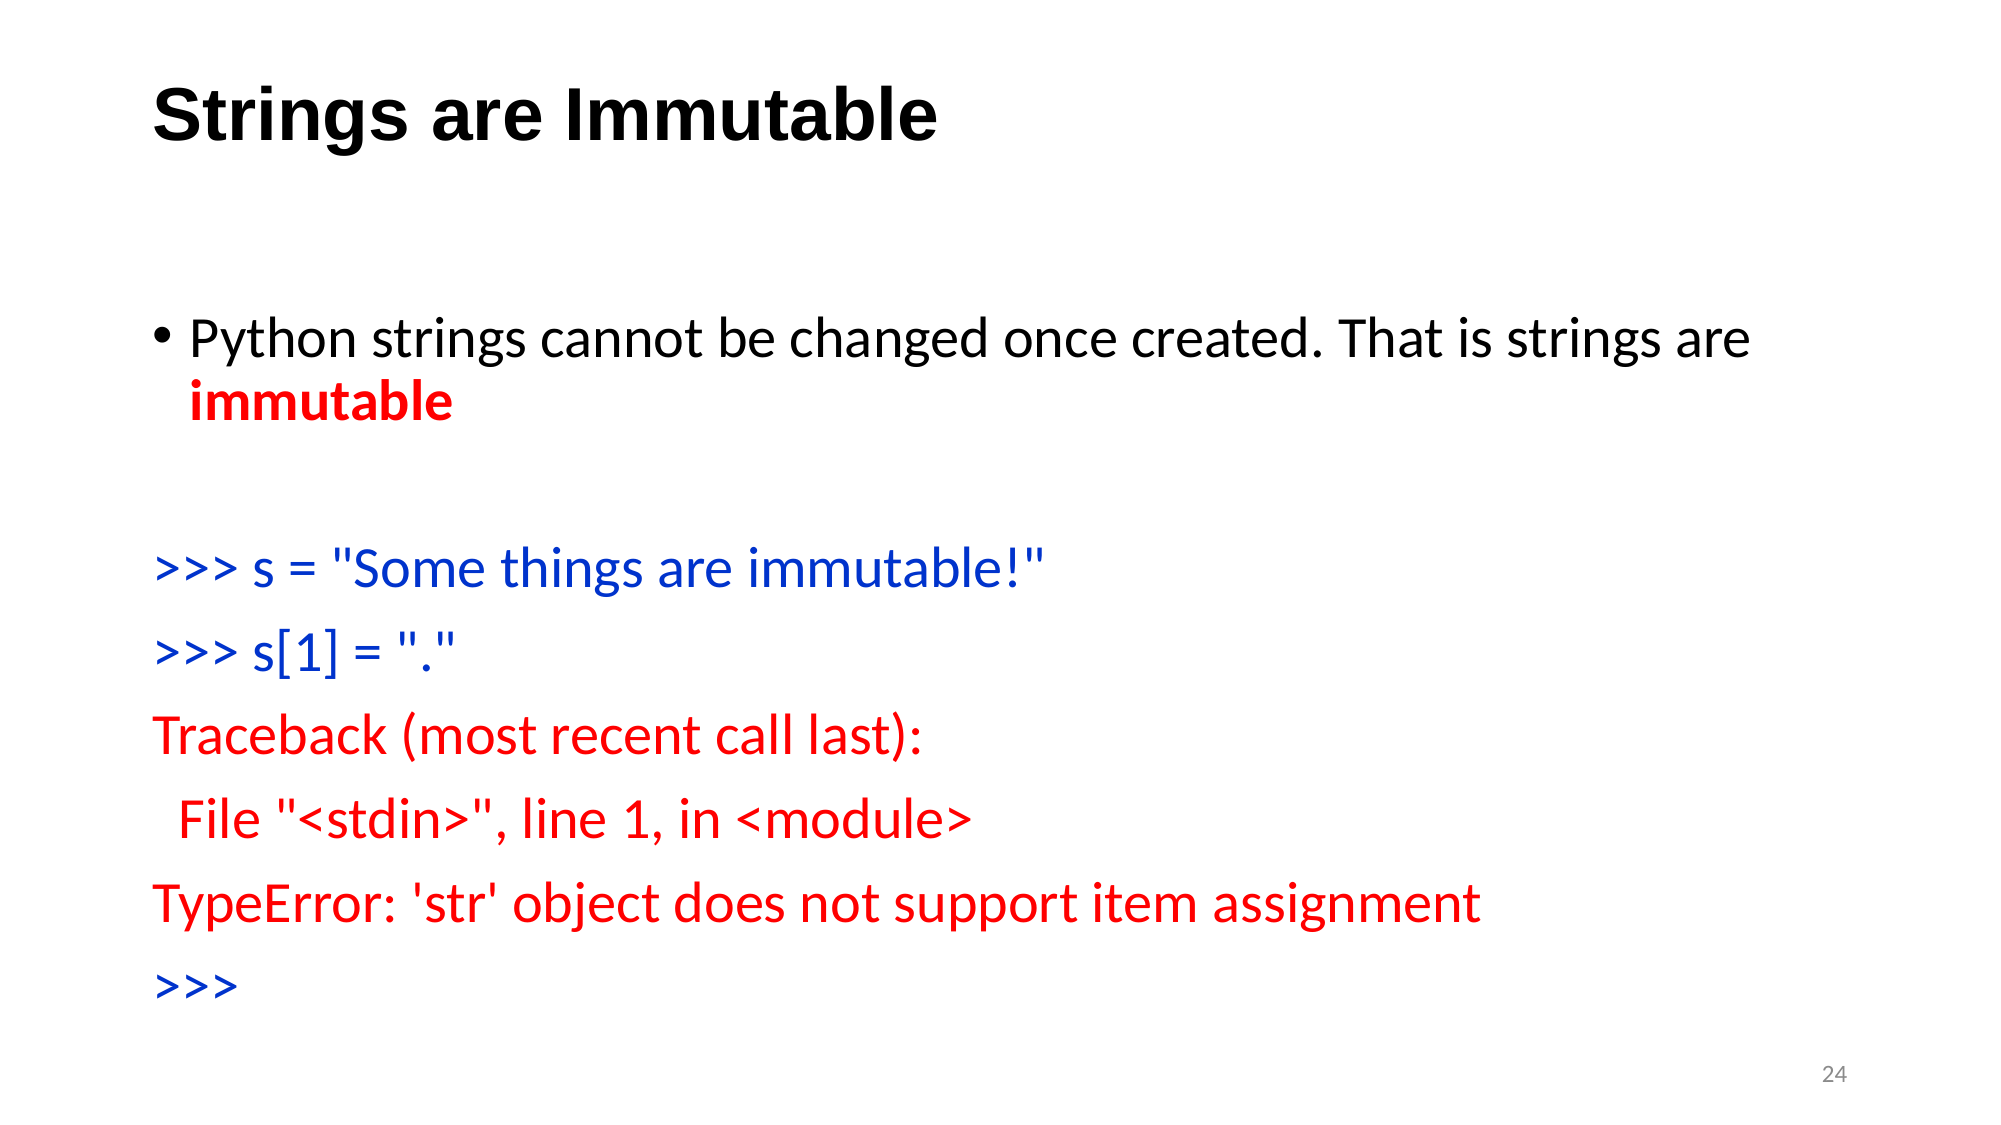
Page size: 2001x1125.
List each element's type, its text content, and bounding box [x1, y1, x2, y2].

slide_number 24 [1412, 1042, 1863, 1103]
title Strings are Immutable [137, 59, 1863, 173]
list Python strings cannot be changed once created. That is strings are immutable >>> s = "Some things are immutable!" >>> s[1] = "." Traceback (most recent call last): File "<stdin>", line 1, in <module> TypeError: 'str' object does not support item assignment >>> [137, 299, 1863, 1103]
